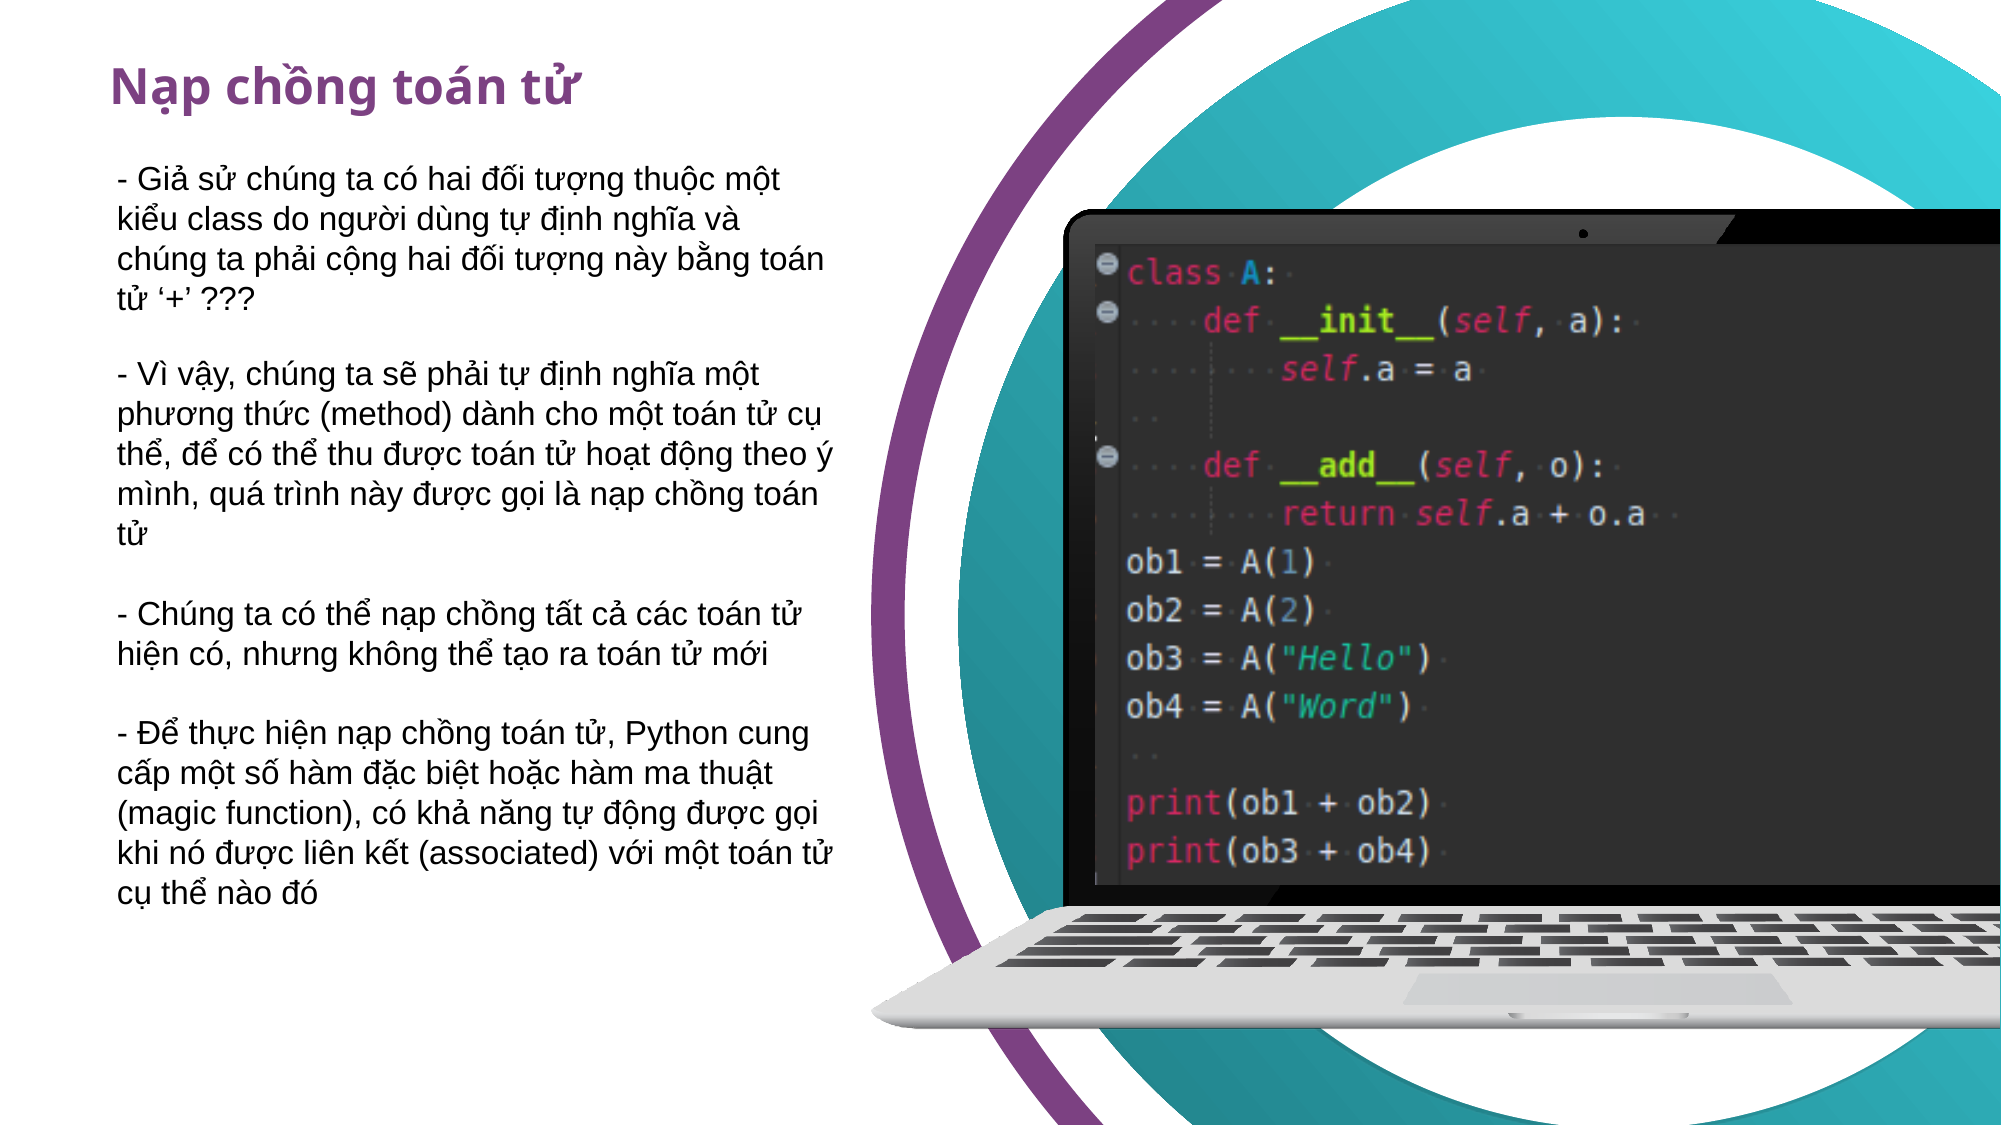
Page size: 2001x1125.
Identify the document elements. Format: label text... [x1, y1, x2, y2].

text_box [79, 0, 865, 269]
picture [870, 209, 2000, 1028]
text_box Nạp chồng toán tử [109, 54, 865, 165]
text_box - Giả sử chúng ta có hai đối tượng thuộc một kiểu class do người dùng tự định nghĩa và chúng ta phải cộng hai đối tượng này bằng toán tử ‘+’ ??? [102, 150, 855, 330]
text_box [870, 0, 2000, 209]
text_box [71, 269, 825, 1005]
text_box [870, 1034, 2000, 1125]
text_box [79, 165, 865, 1125]
text_box - Vì vậy, chúng ta sẽ phải tự định nghĩa một phương thức (method) dành cho một toán tử cụ thể, để có thể thu được toán tử hoạt động theo ý mình, quá trình này được gọi là nạp chồng toán tử - Chúng ta có thể nạp chồng tất cả các toán tử hiện có, nhưng không thể tạo ra toán tử mới - Để thực hiện nạp chồng toán tử, Python cung cấp một số hàm đặc biệt hoặc hàm ma thuật (magic function), có khả năng tự động được gọi khi nó được liên kết (associated) với một toán tử cụ thể nào đó [102, 344, 855, 1080]
